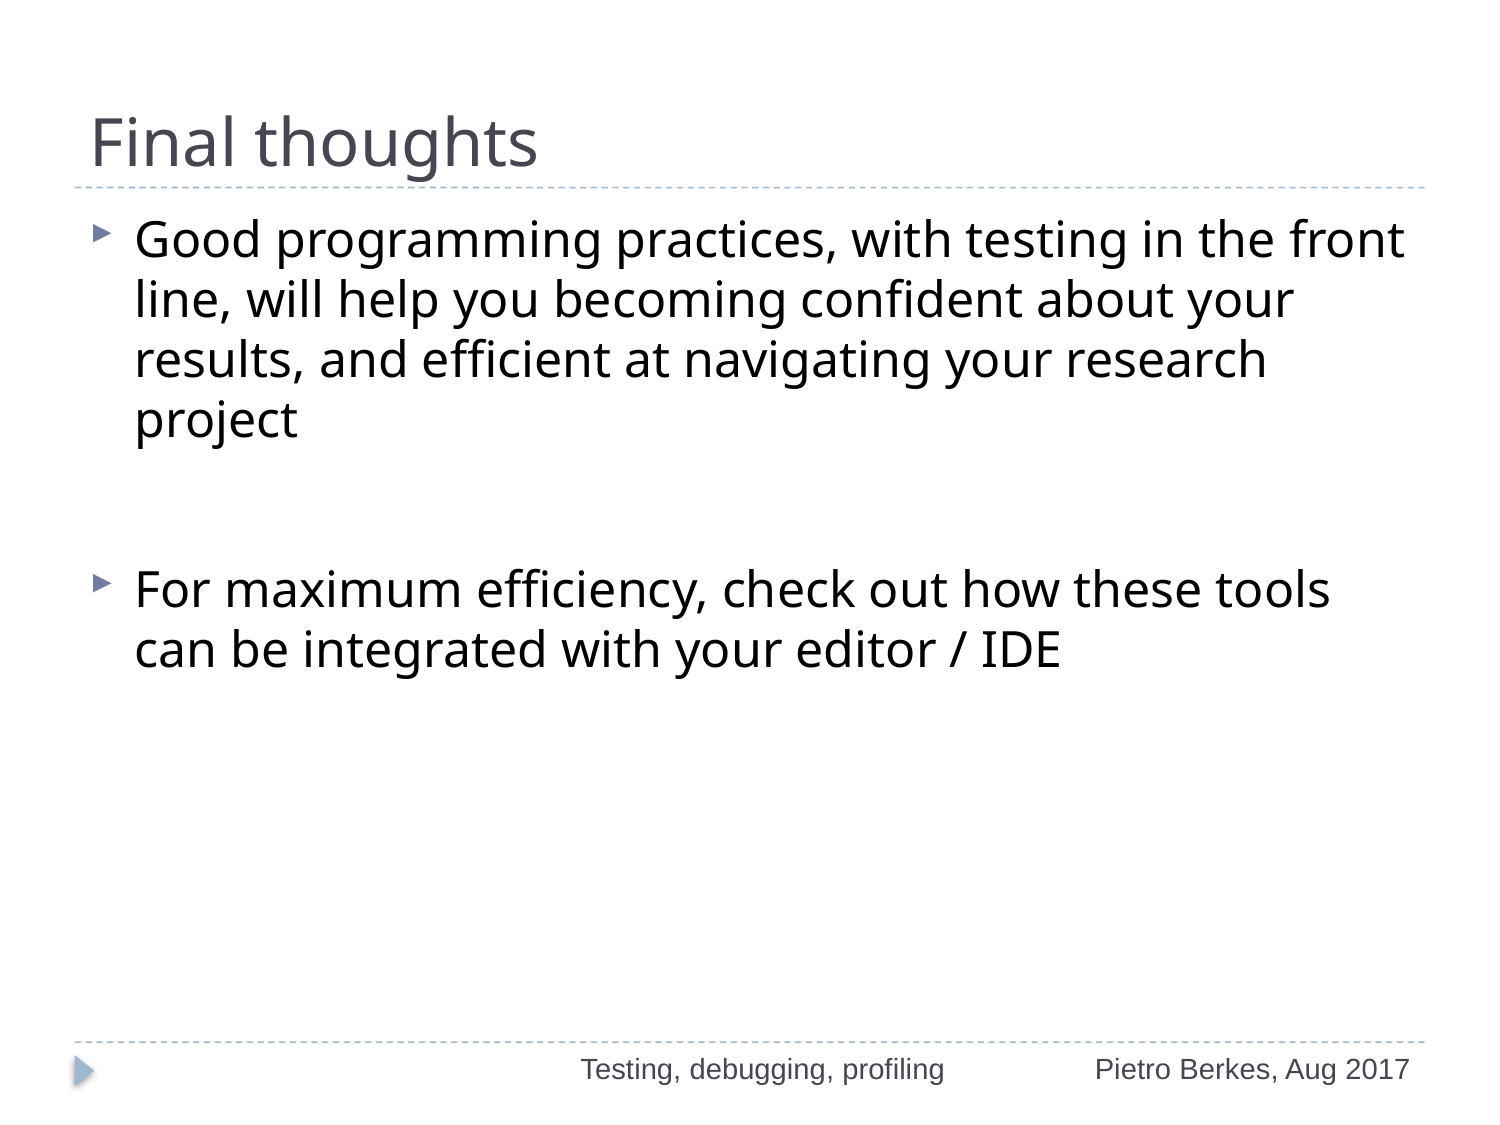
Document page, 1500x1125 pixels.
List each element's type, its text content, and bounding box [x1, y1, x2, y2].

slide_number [1051, 1042, 1426, 1103]
footer Testing, debugging, profiling [475, 1042, 1051, 1103]
list Good programming practices, with testing in the front line, will help you becoming confident about your results, and efficient at navigating your research project For maximum efficiency, check out how these tools can be integrated with your editor / IDE [75, 200, 1425, 1010]
title Final thoughts [75, 24, 1425, 188]
